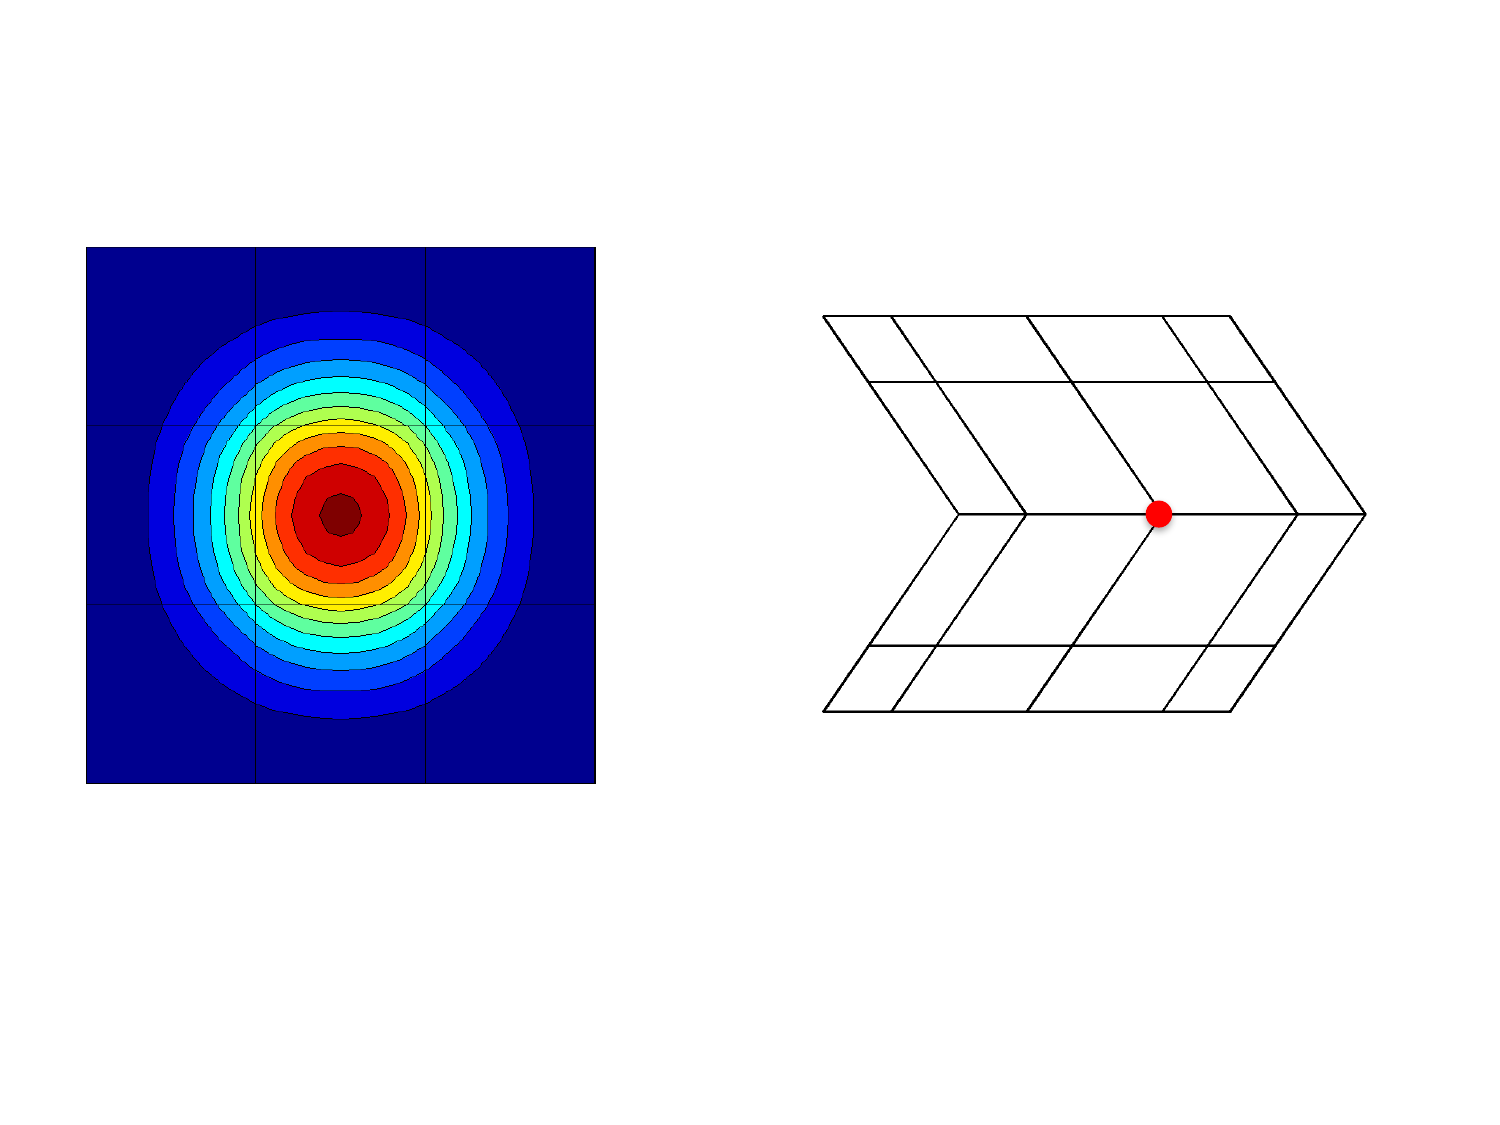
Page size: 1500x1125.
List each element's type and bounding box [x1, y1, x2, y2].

picture [0, 197, 658, 855]
picture [799, 290, 1368, 736]
